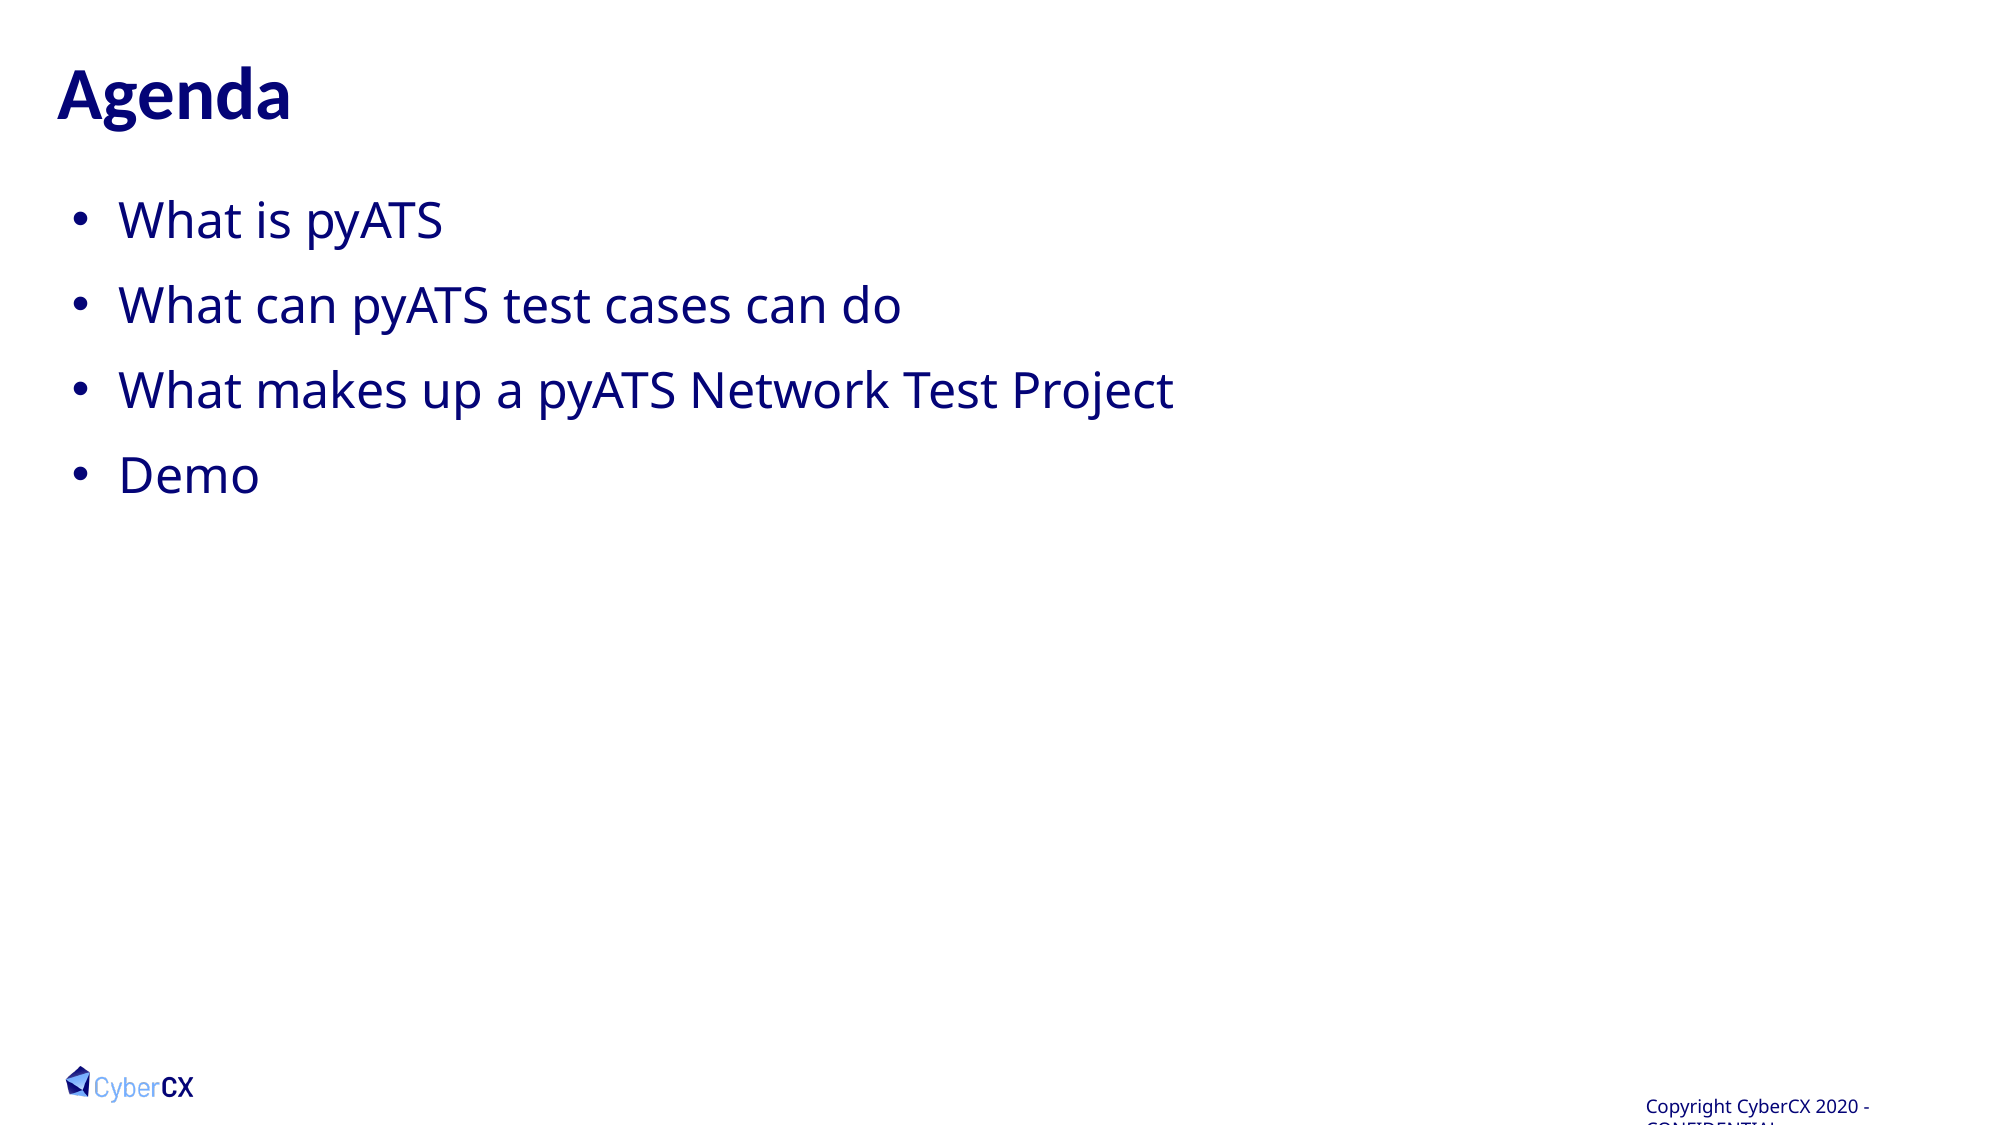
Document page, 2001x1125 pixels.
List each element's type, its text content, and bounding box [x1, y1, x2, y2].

text_box What is pyATS What can pyATS test cases can do What makes up a pyATS Network Test Project Demo [57, 180, 1904, 511]
picture [57, 1062, 194, 1104]
list Agenda [57, 29, 1947, 150]
